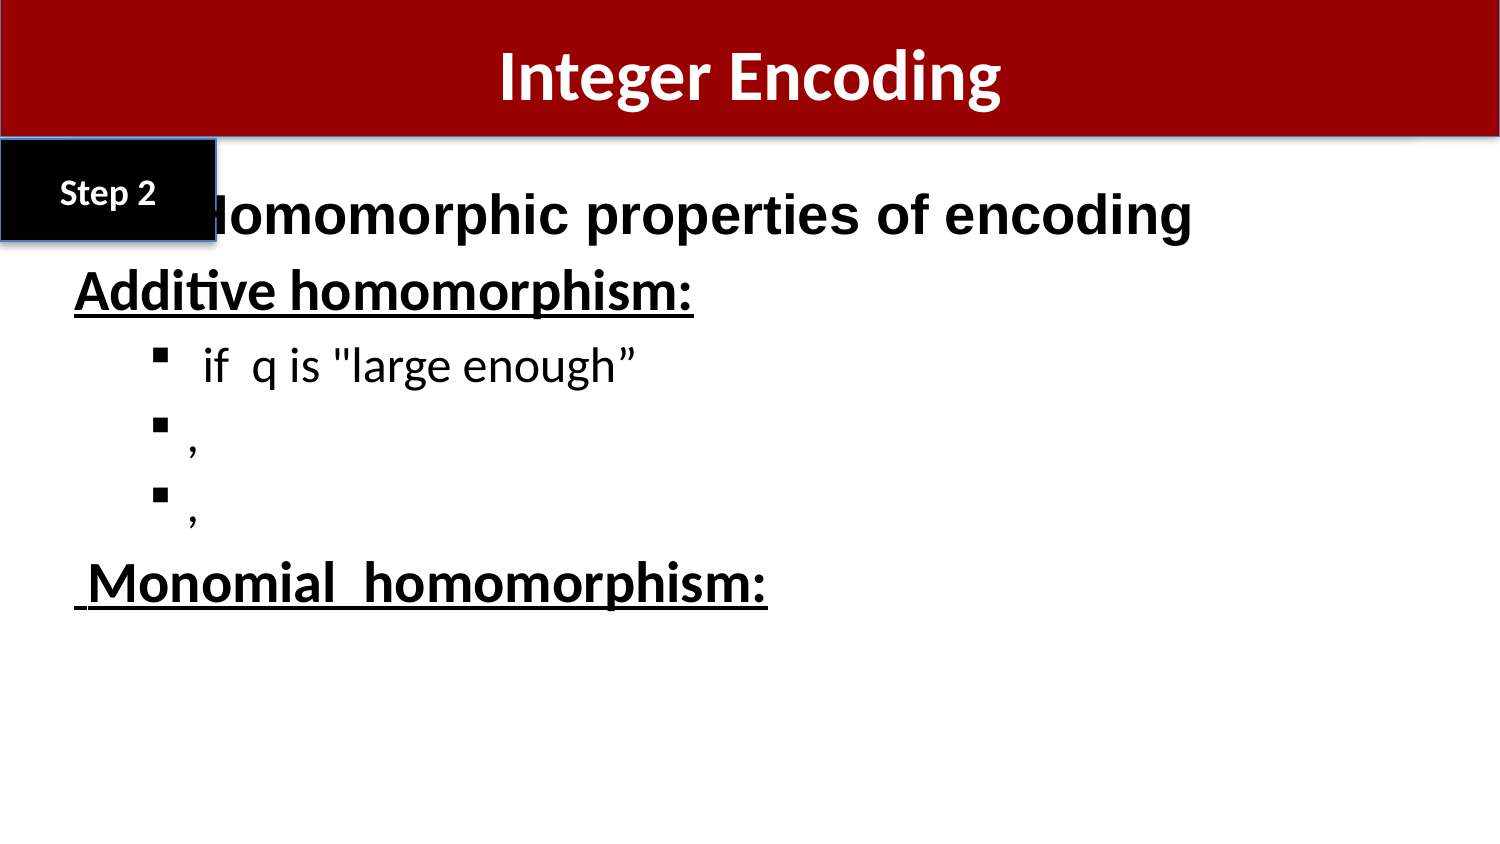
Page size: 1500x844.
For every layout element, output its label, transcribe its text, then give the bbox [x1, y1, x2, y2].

text_box Step 2 [0, 138, 217, 242]
title Integer Encoding [75, 20, 1425, 123]
text_box Homomorphic properties of encoding [174, 170, 1210, 298]
